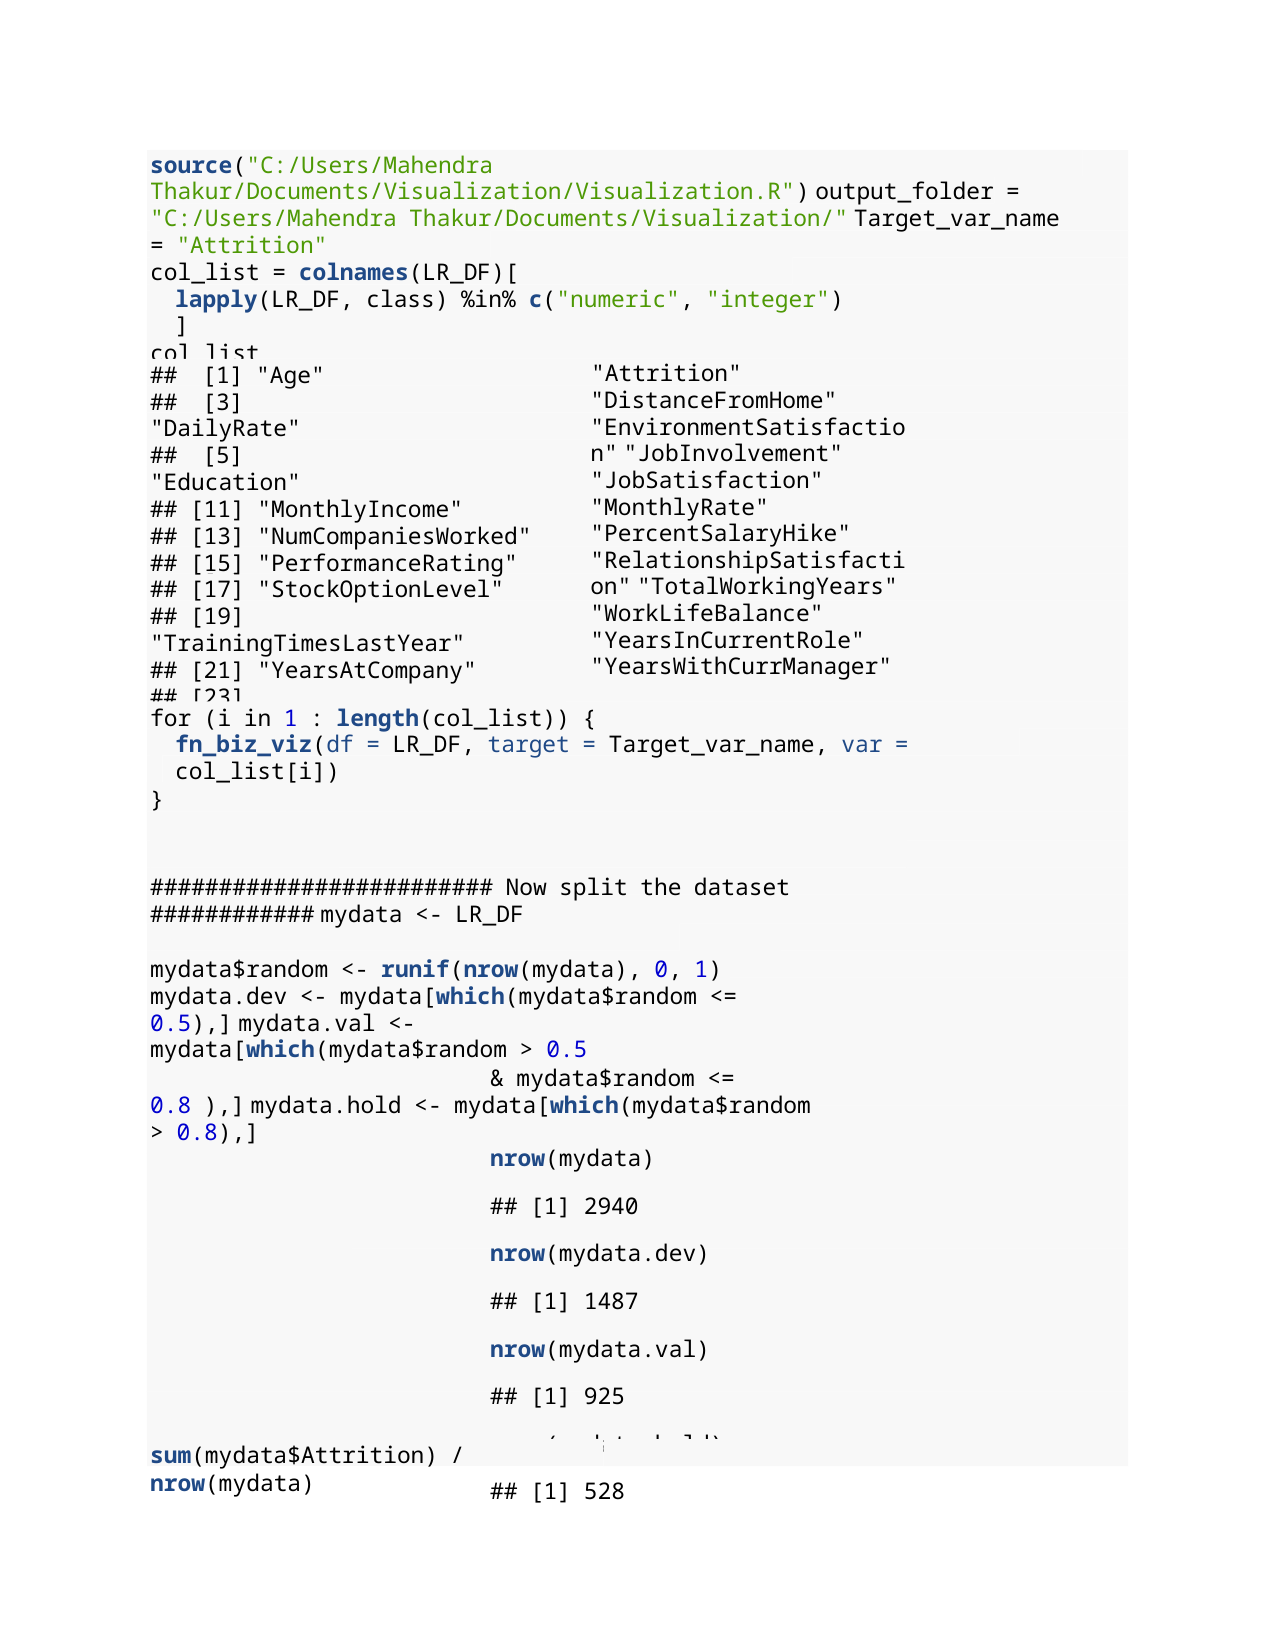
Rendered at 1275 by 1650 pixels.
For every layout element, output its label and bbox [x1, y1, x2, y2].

text_box [146, 149, 1129, 1505]
